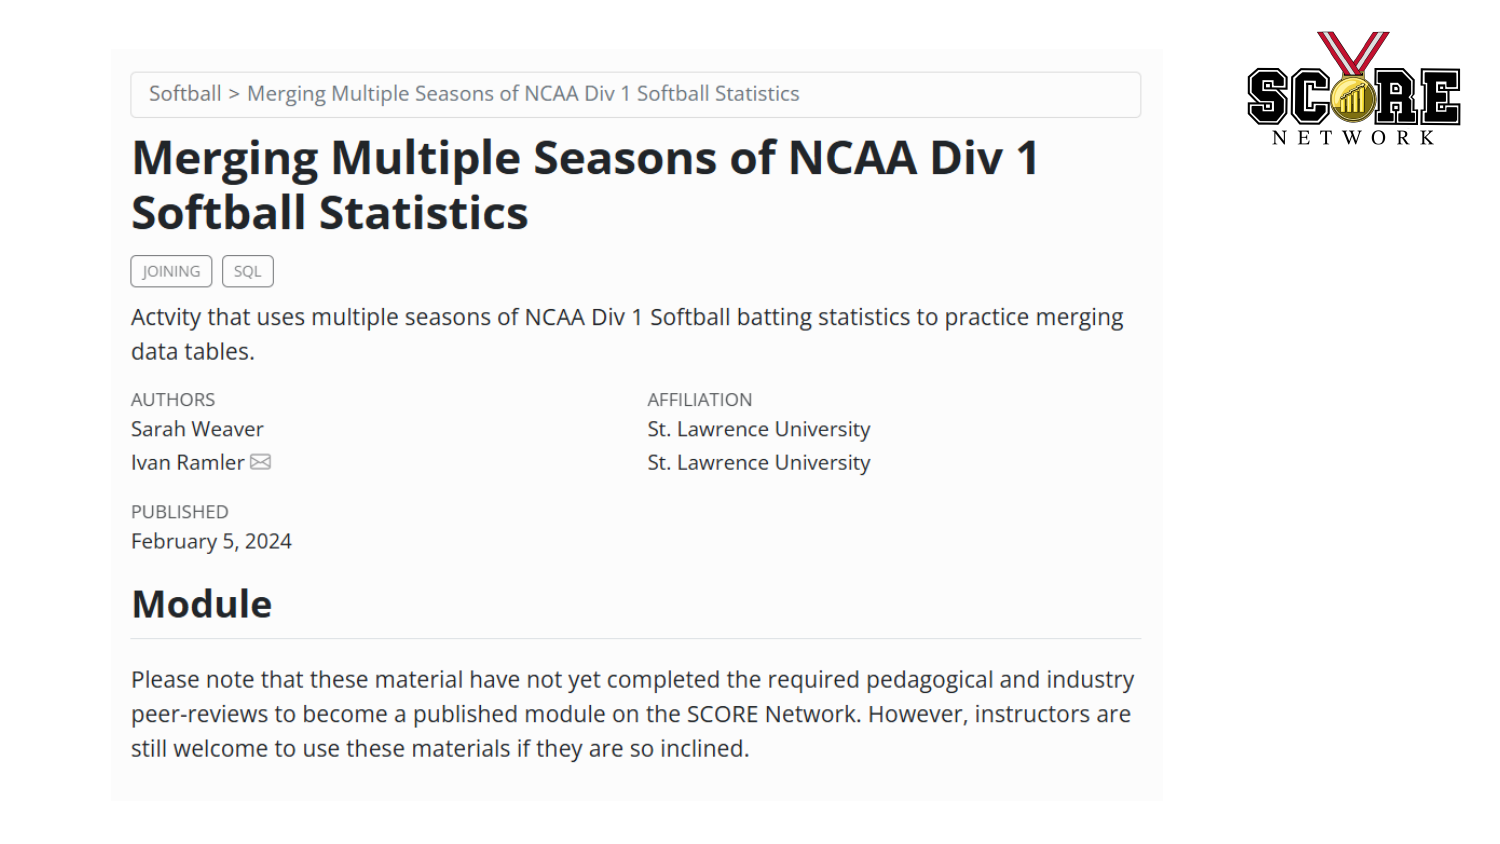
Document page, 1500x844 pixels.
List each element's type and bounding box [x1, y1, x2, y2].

picture [111, 0, 1500, 802]
